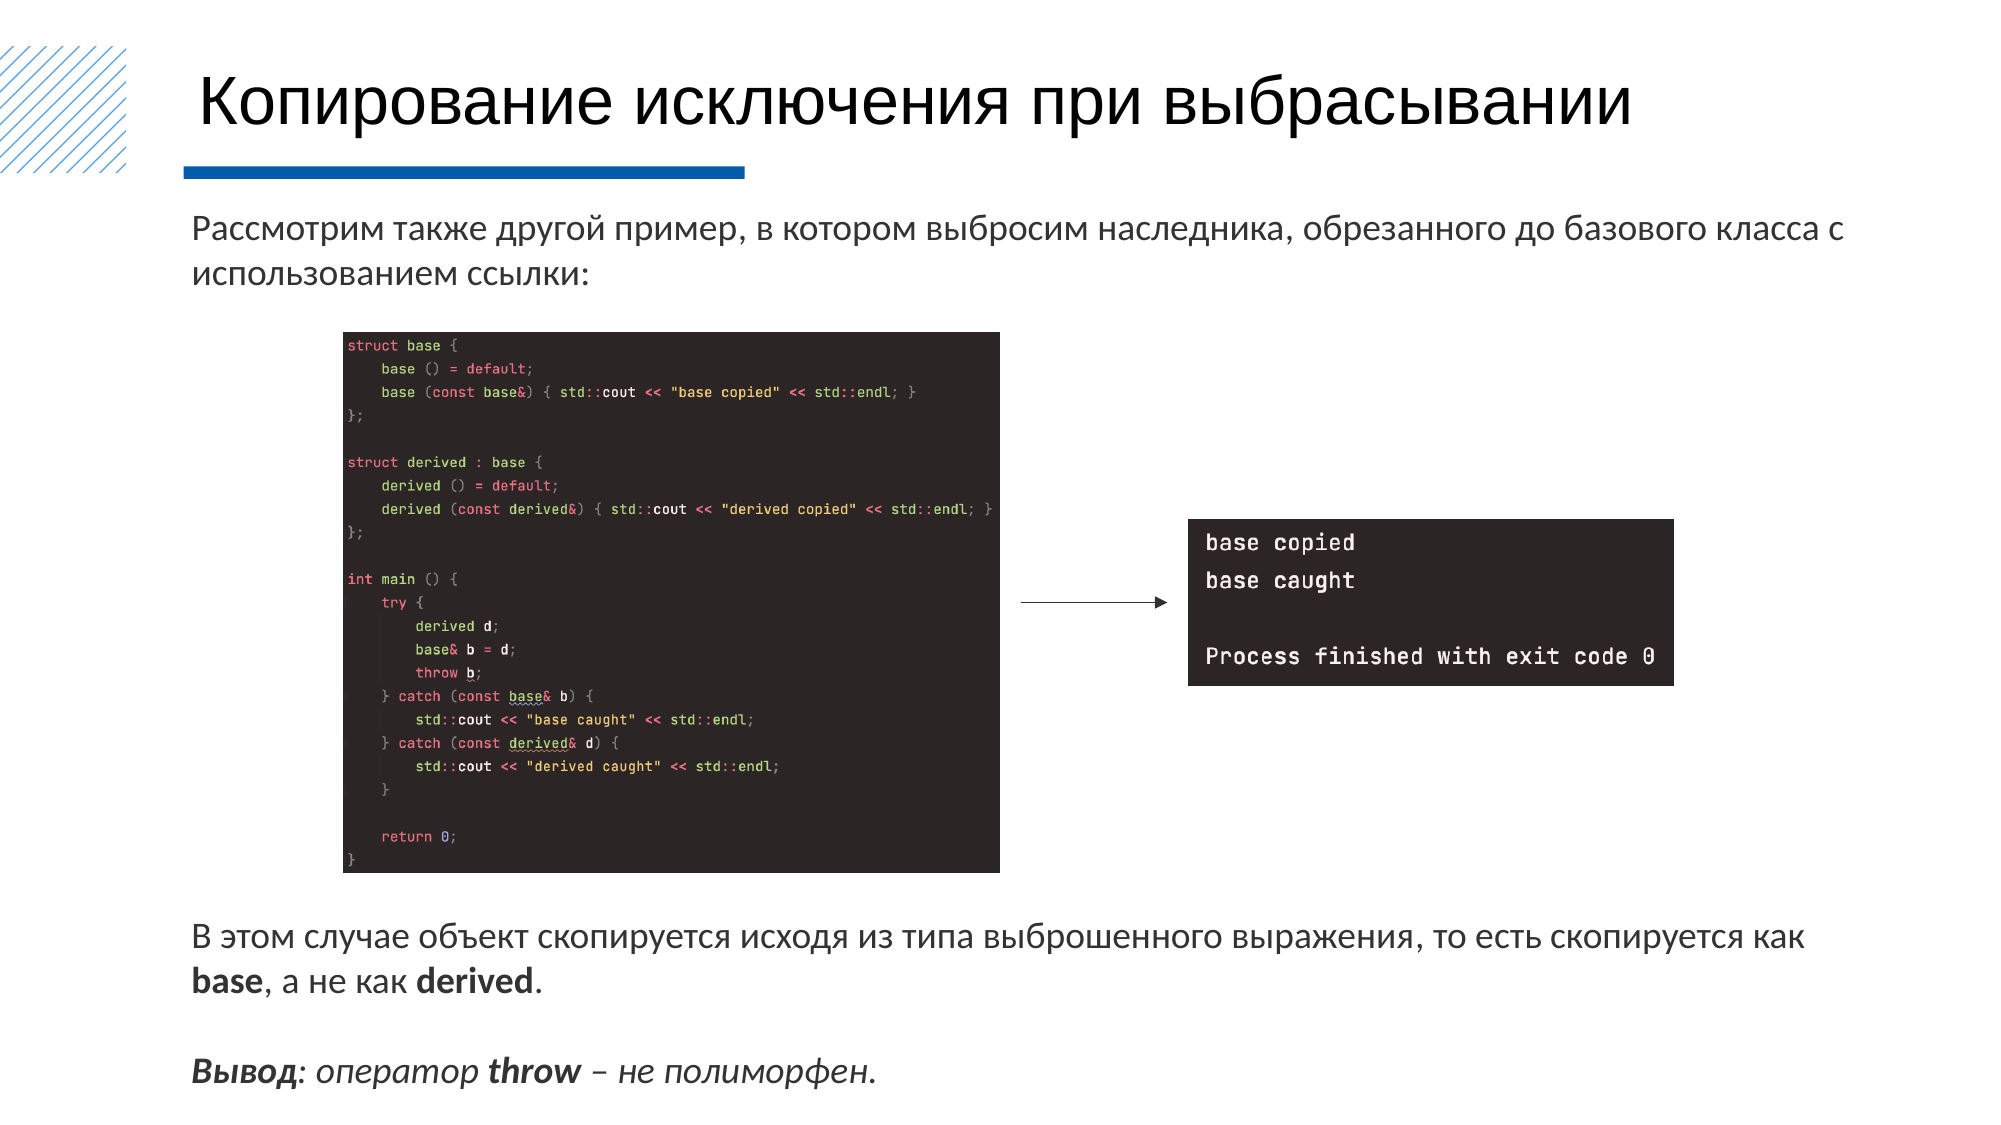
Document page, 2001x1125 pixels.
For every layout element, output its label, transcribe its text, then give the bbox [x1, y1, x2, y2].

picture [1187, 519, 1675, 686]
picture [342, 332, 1001, 873]
list Копирование исключения при выбрасывании [183, 58, 1780, 149]
picture [0, 46, 126, 173]
text_box Рассмотрим также другой пример, в котором выбросим наследника, обрезанного до базового класса с использованием ссылки: [184, 195, 1882, 301]
text_box В этом случае объект скопируется исходя из типа выброшенного выражения, то есть скопируется как base, а не как derived. Вывод: оператор throw – не полиморфен. [183, 903, 1882, 1099]
